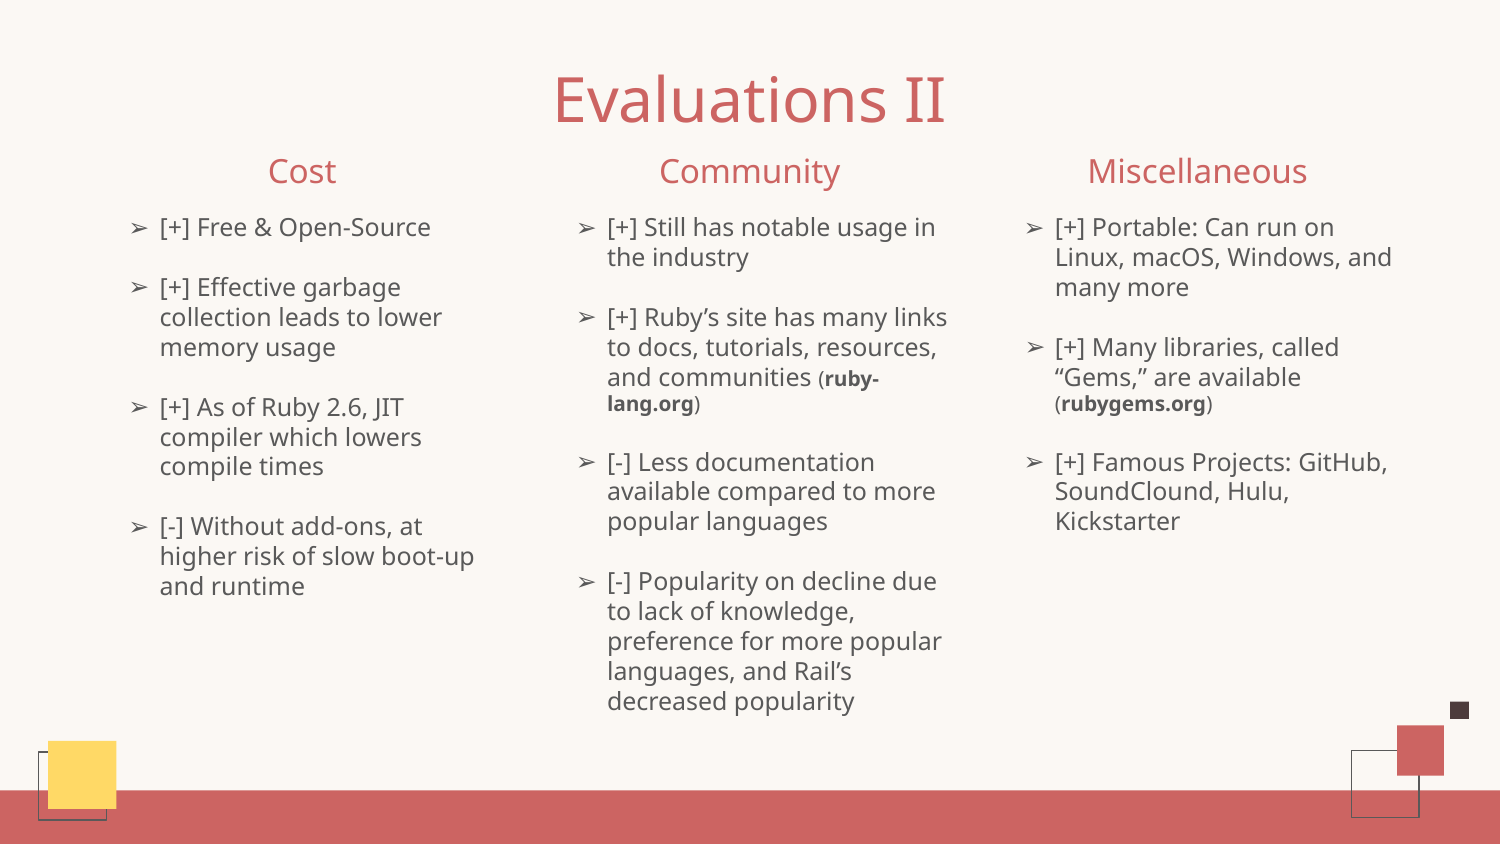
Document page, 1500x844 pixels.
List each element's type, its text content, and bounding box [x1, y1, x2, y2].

subtitle [+] Still has notable usage in the industry [+] Ruby’s site has many links to docs, tutorials, resources, and communities (ruby-lang.org) [-] Less documentation available compared to more popular languages [-] Popularity on decline due to lack of knowledge, preference for more popular languages, and Rail’s decreased popularity [535, 196, 965, 684]
subtitle Miscellaneous [983, 144, 1412, 196]
subtitle [+] Portable: Can run on Linux, macOS, Windows, and many more [+] Many libraries, called “Gems,” are available (rubygems.org) [+] Famous Projects: GitHub, SoundClound, Hulu, Kickstarter [983, 196, 1412, 684]
subtitle [+] Free & Open-Source [+] Effective garbage collection leads to lower memory usage [+] As of Ruby 2.6, JIT compiler which lowers compile times [-] Without add-ons, at higher risk of slow boot-up and runtime [88, 196, 517, 684]
subtitle Cost [88, 144, 517, 196]
subtitle Community [535, 144, 965, 196]
title Evaluations II [51, 50, 1449, 145]
